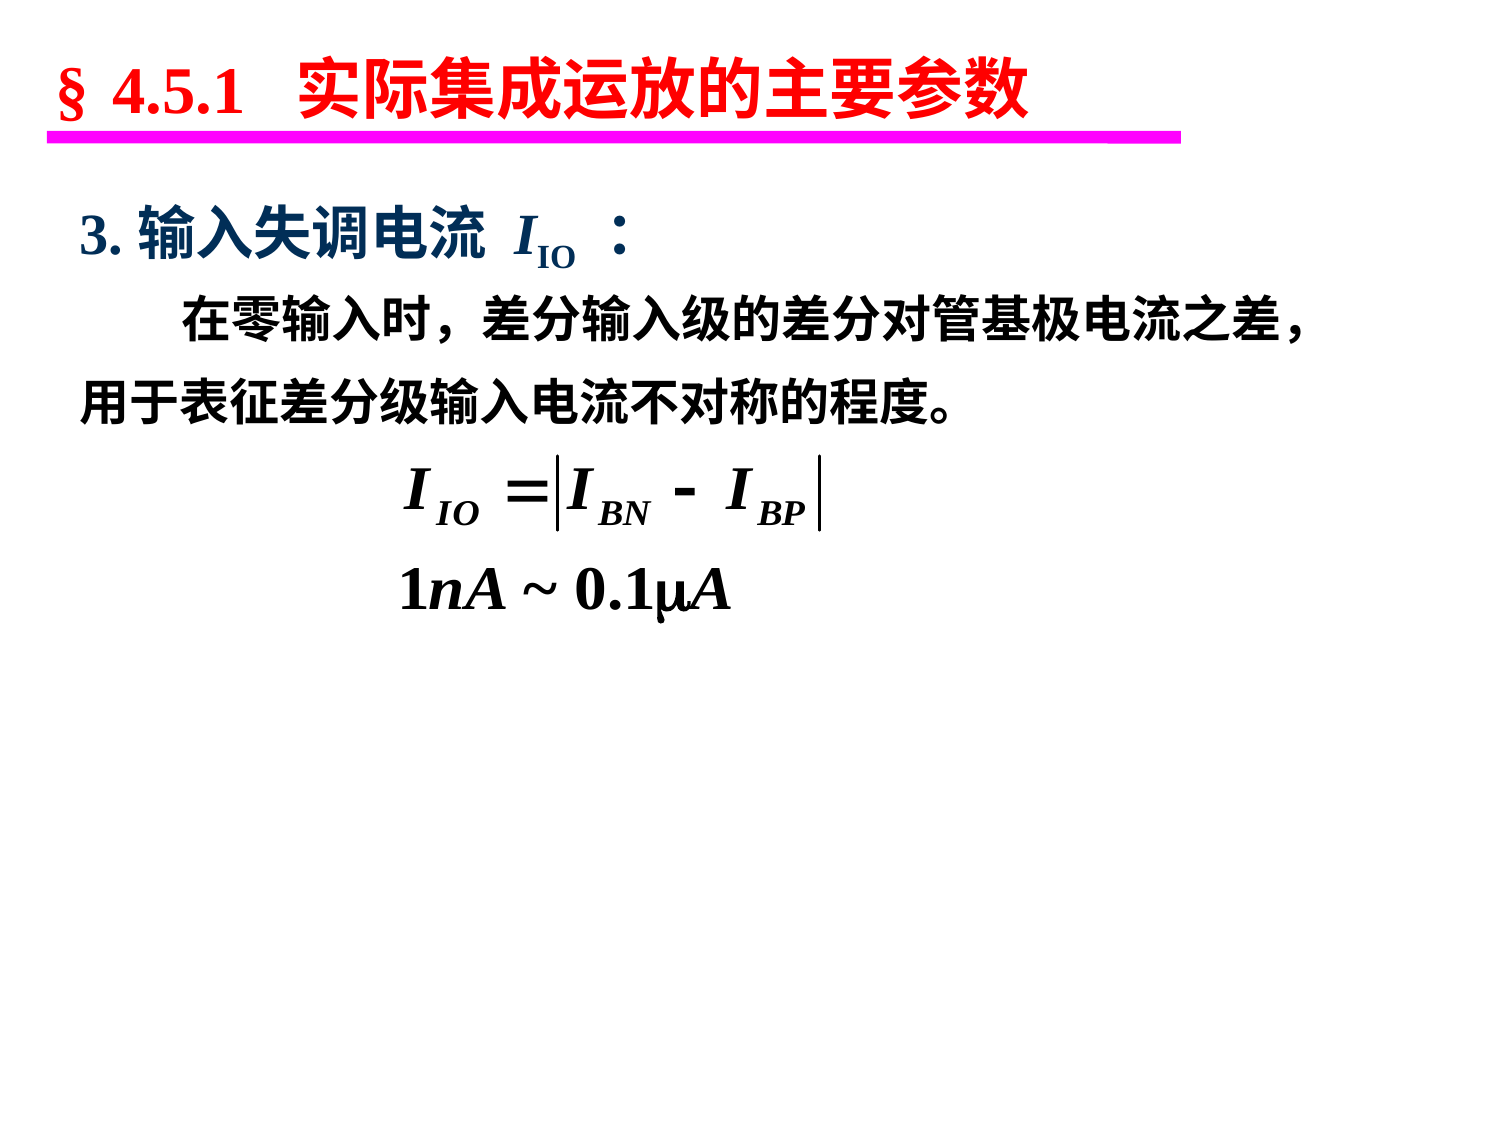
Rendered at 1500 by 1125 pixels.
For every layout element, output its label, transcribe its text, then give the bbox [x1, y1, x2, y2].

text_box § 4.5.1 实际集成运放的主要参数 [41, 31, 1211, 124]
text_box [391, 441, 838, 634]
text_box 3.输入失调电流 IIO ： 在零输入时，差分输入级的差分对管基极电流之差，用于表征差分级输入电流不对称的程度。 [64, 172, 1378, 439]
